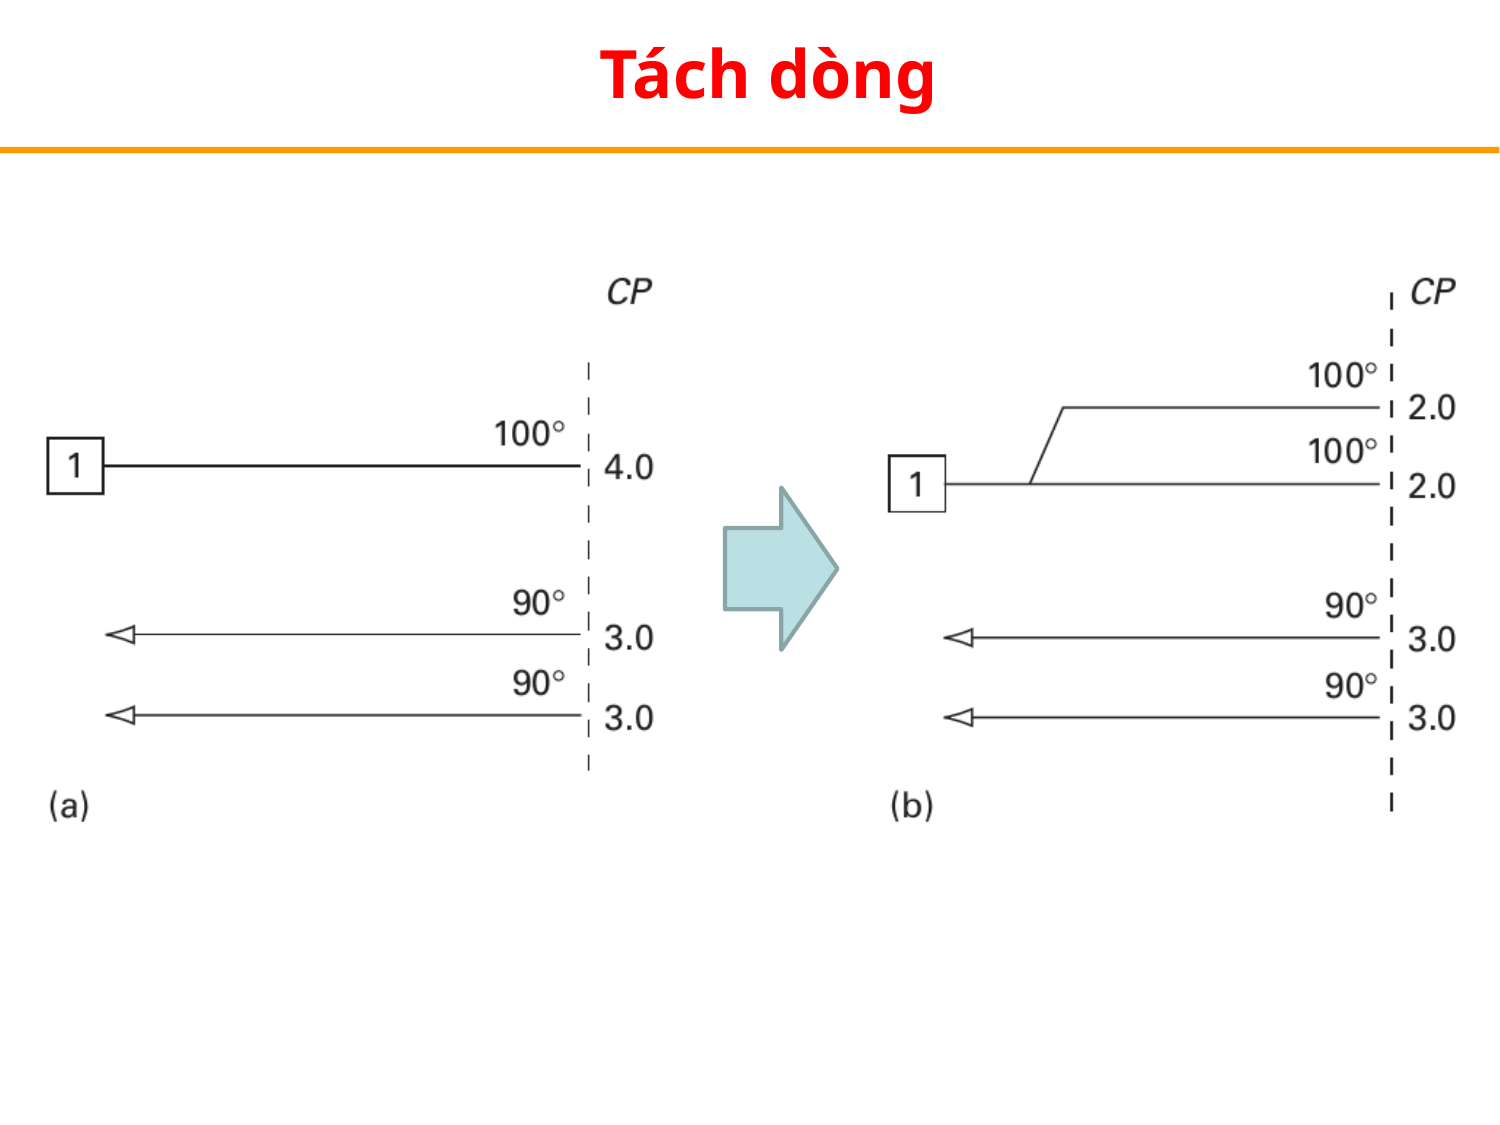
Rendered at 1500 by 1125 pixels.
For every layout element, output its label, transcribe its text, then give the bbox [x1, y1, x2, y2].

text_box Tách dòng [212, 24, 1325, 120]
picture [0, 243, 1500, 838]
